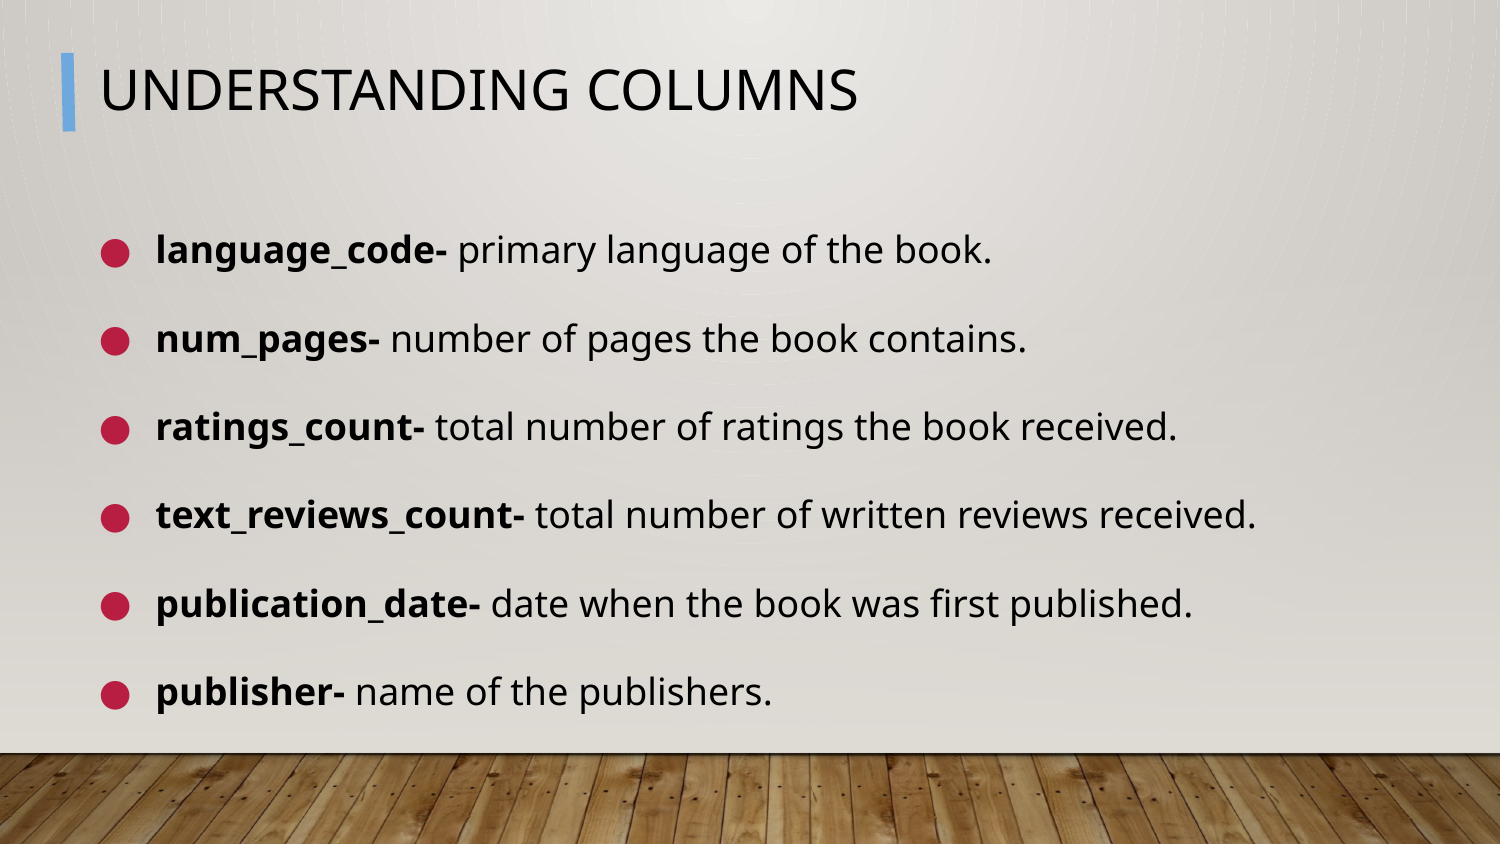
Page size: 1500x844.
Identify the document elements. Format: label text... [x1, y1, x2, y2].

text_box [66, 52, 70, 132]
picture [0, 753, 1500, 844]
list language_code- primary language of the book. num_pages- number of pages the book contains. ratings_count- total number of ratings the book received. text_reviews_count- total number of written reviews received. publication_date- date when the book was first published. publisher- name of the publishers. [69, 192, 1412, 738]
title Understanding Columns [88, 51, 1412, 134]
